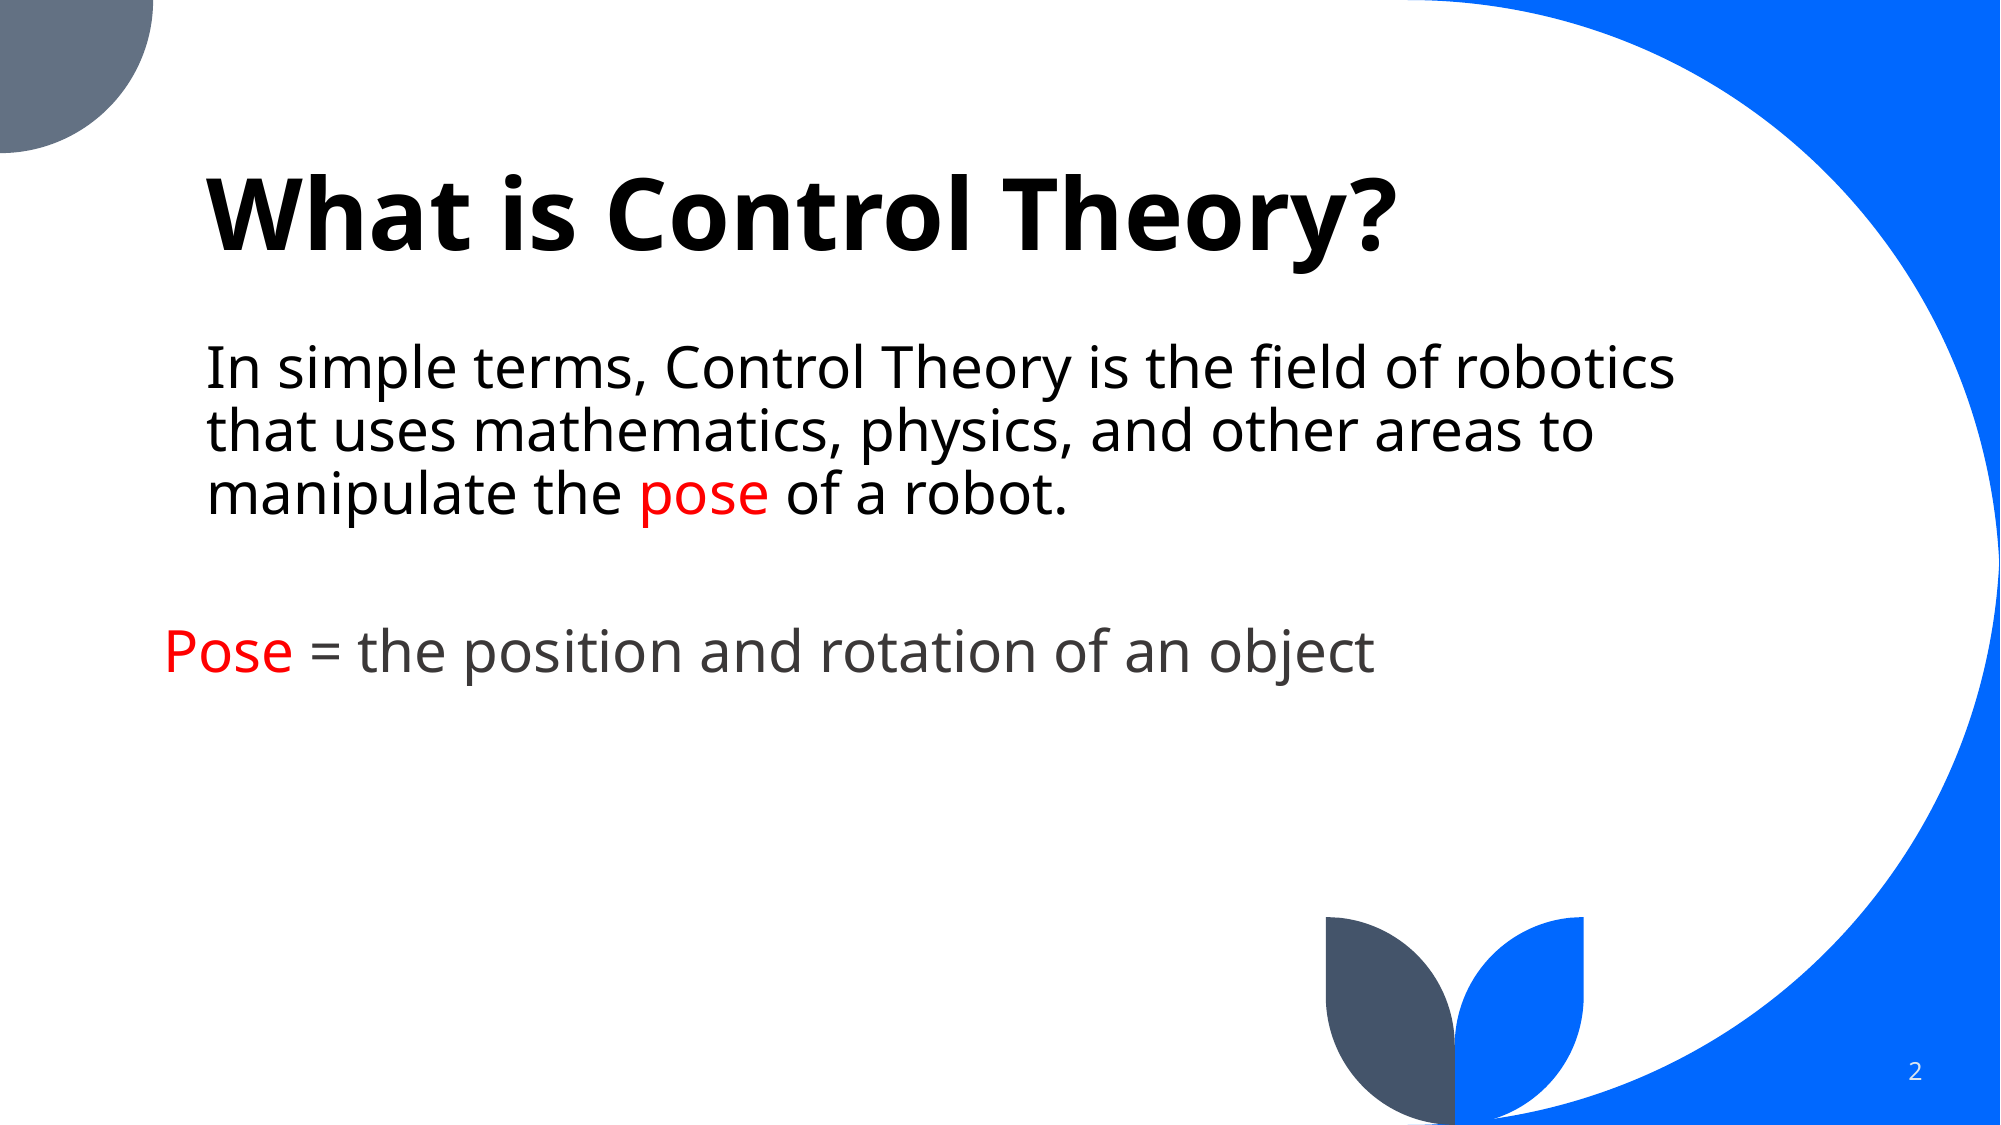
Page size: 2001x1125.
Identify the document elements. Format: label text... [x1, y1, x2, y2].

slide_number 2 [1665, 1042, 1938, 1103]
text_box Pose = the position and rotation of an object [148, 607, 1391, 762]
list In simple terms, Control Theory is the field of robotics that uses mathematics, physics, and other areas to manipulate the pose of a robot. [191, 330, 1796, 884]
title What is Control Theory? [191, 62, 1796, 280]
